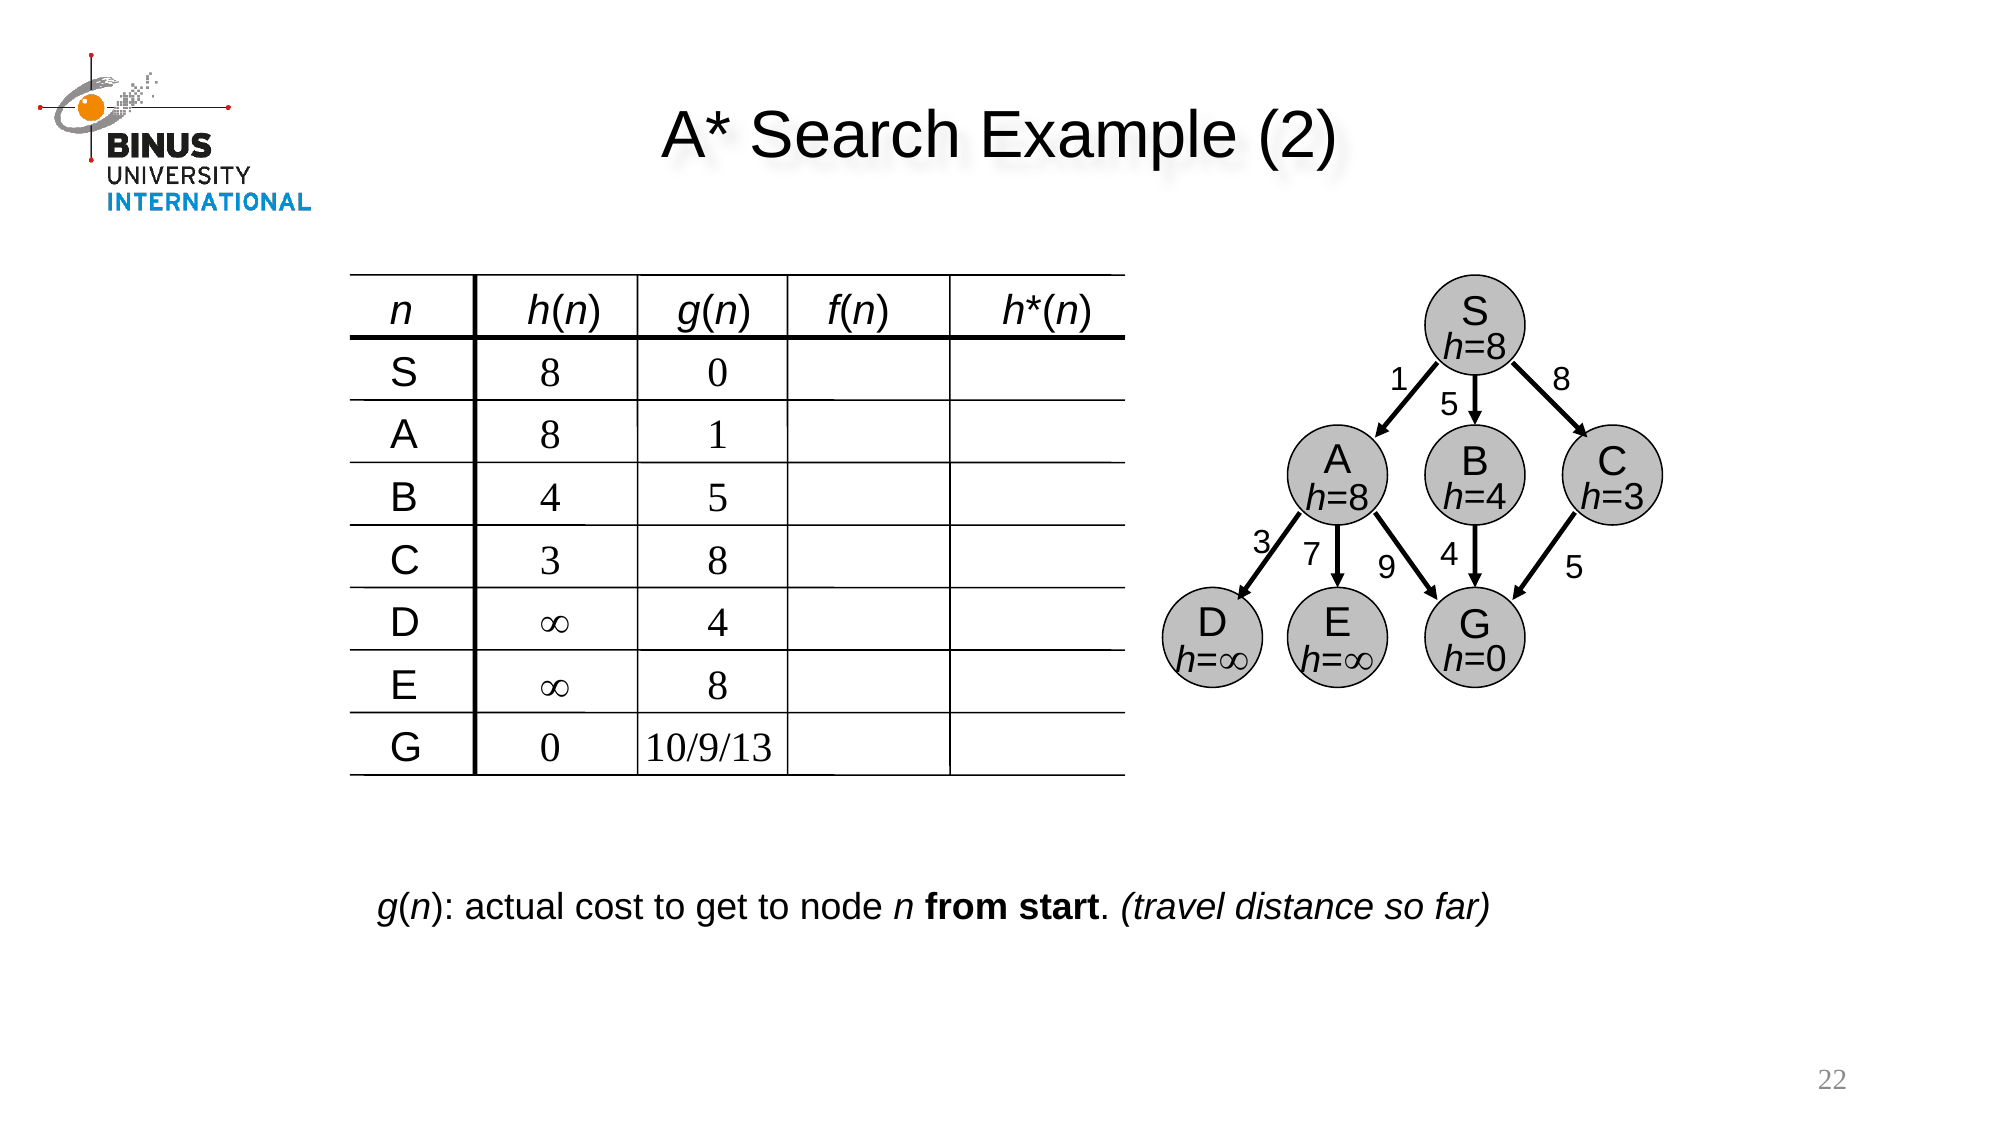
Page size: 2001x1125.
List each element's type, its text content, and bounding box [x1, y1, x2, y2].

text_box 3 [1237, 512, 1286, 568]
text_box 1 [1374, 349, 1424, 405]
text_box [349, 274, 1125, 778]
text_box B h=4 [1425, 425, 1525, 525]
text_box C h=3 [1562, 425, 1663, 526]
picture [0, 0, 348, 269]
text_box [1333, 524, 1344, 588]
text_box G h=0 [1425, 587, 1525, 688]
text_box E h= [1287, 587, 1388, 688]
text_box [1554, 405, 1588, 438]
text_box D h= [1162, 587, 1263, 688]
text_box 7 [1287, 524, 1336, 580]
text_box 5 [1550, 537, 1599, 593]
text_box [1237, 568, 1261, 601]
text_box [1512, 547, 1550, 601]
text_box [1474, 374, 1482, 425]
text_box g(n): actual cost to get to node n from start. (travel distance so far) [362, 874, 1638, 963]
text_box S h=8 [1425, 275, 1525, 375]
text_box A* Search Example (2) [350, 62, 1650, 200]
text_box 8 [1537, 349, 1587, 405]
text_box [1374, 405, 1403, 438]
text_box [524, 337, 585, 778]
text_box [1471, 524, 1482, 588]
slide_number 22 [1412, 1047, 1863, 1108]
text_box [630, 337, 788, 778]
text_box [1411, 562, 1438, 601]
text_box 4 [1425, 524, 1474, 580]
text_box A h=8 [1287, 425, 1388, 525]
text_box 9 [1362, 537, 1411, 593]
text_box 5 [1425, 374, 1474, 430]
